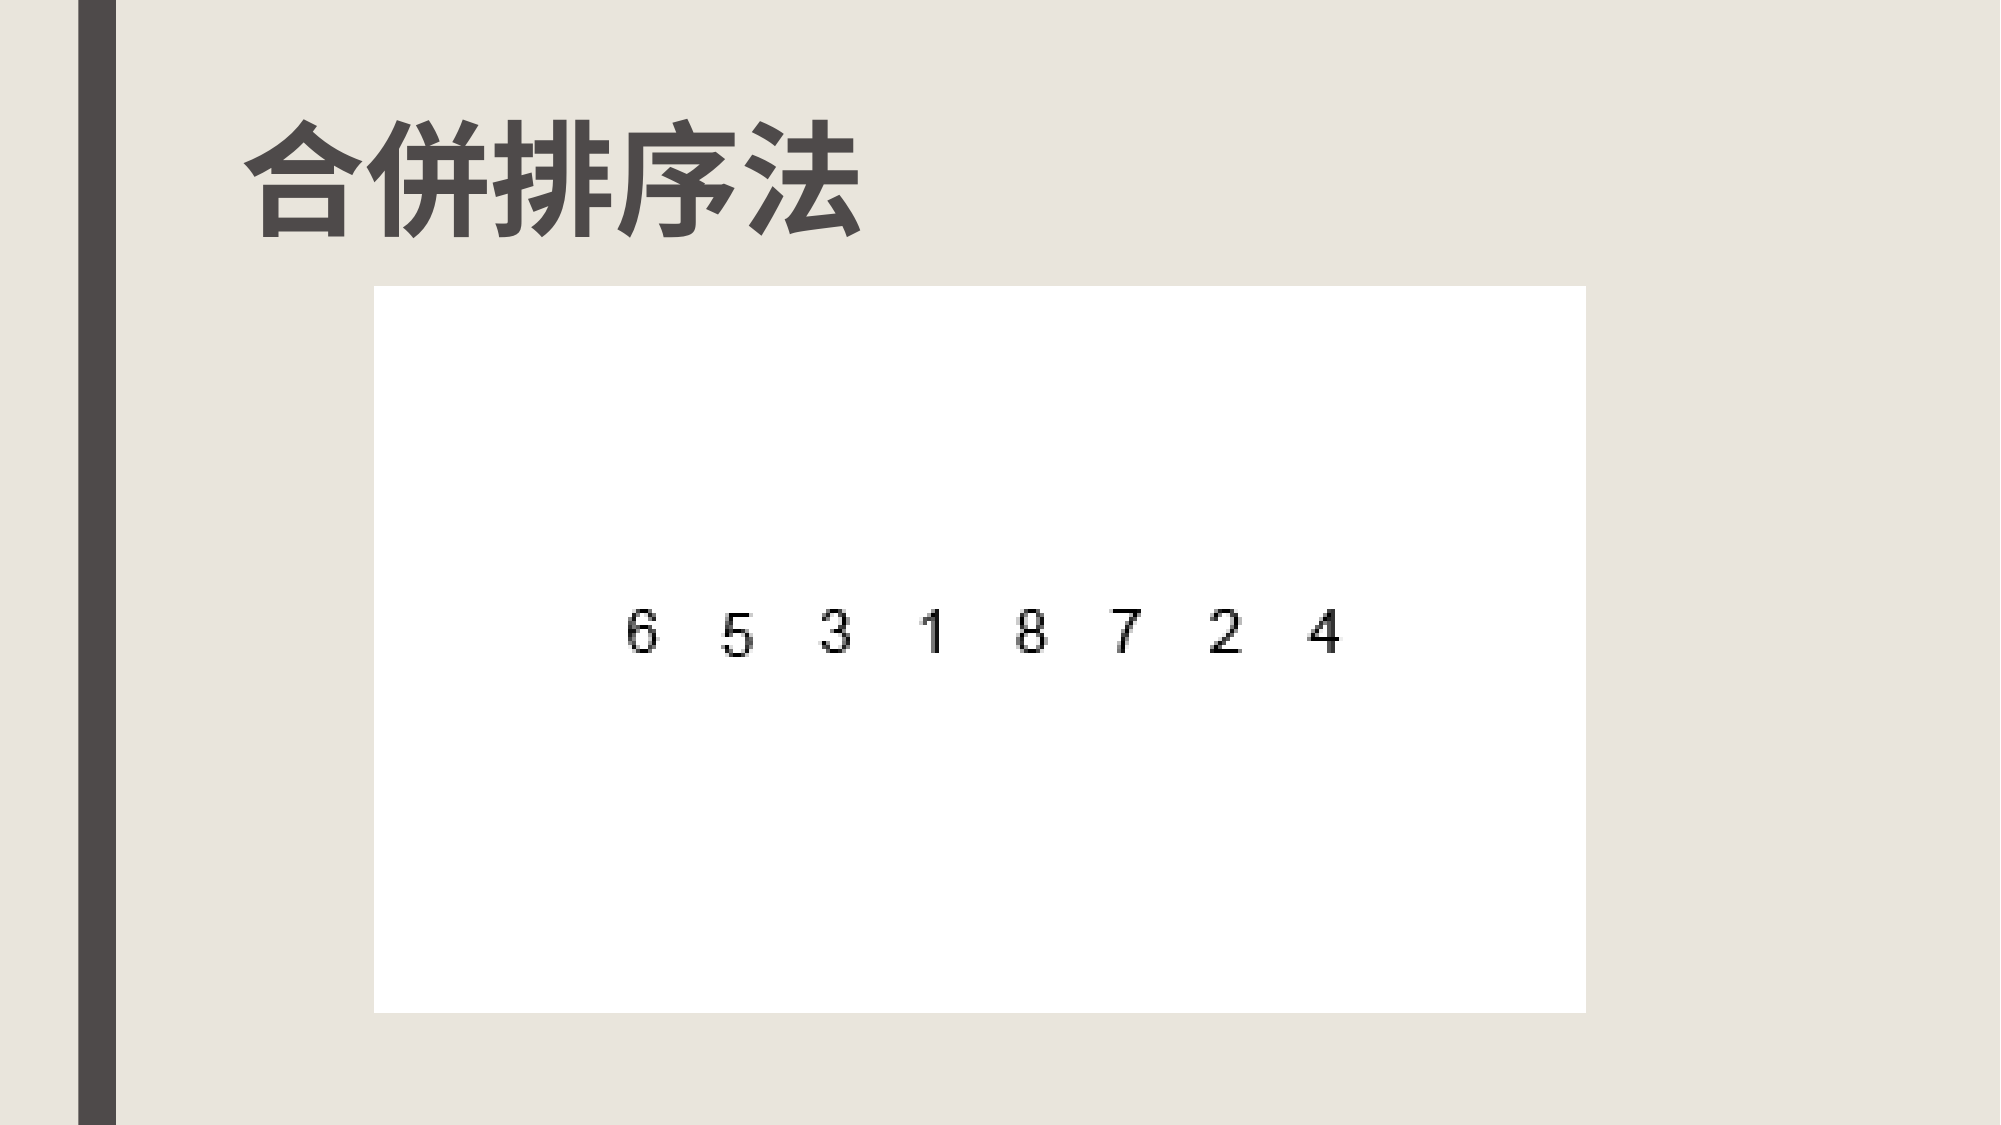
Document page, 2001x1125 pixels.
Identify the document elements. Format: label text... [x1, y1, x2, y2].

title 合併排序法 [225, 112, 1800, 357]
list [374, 286, 1586, 1013]
